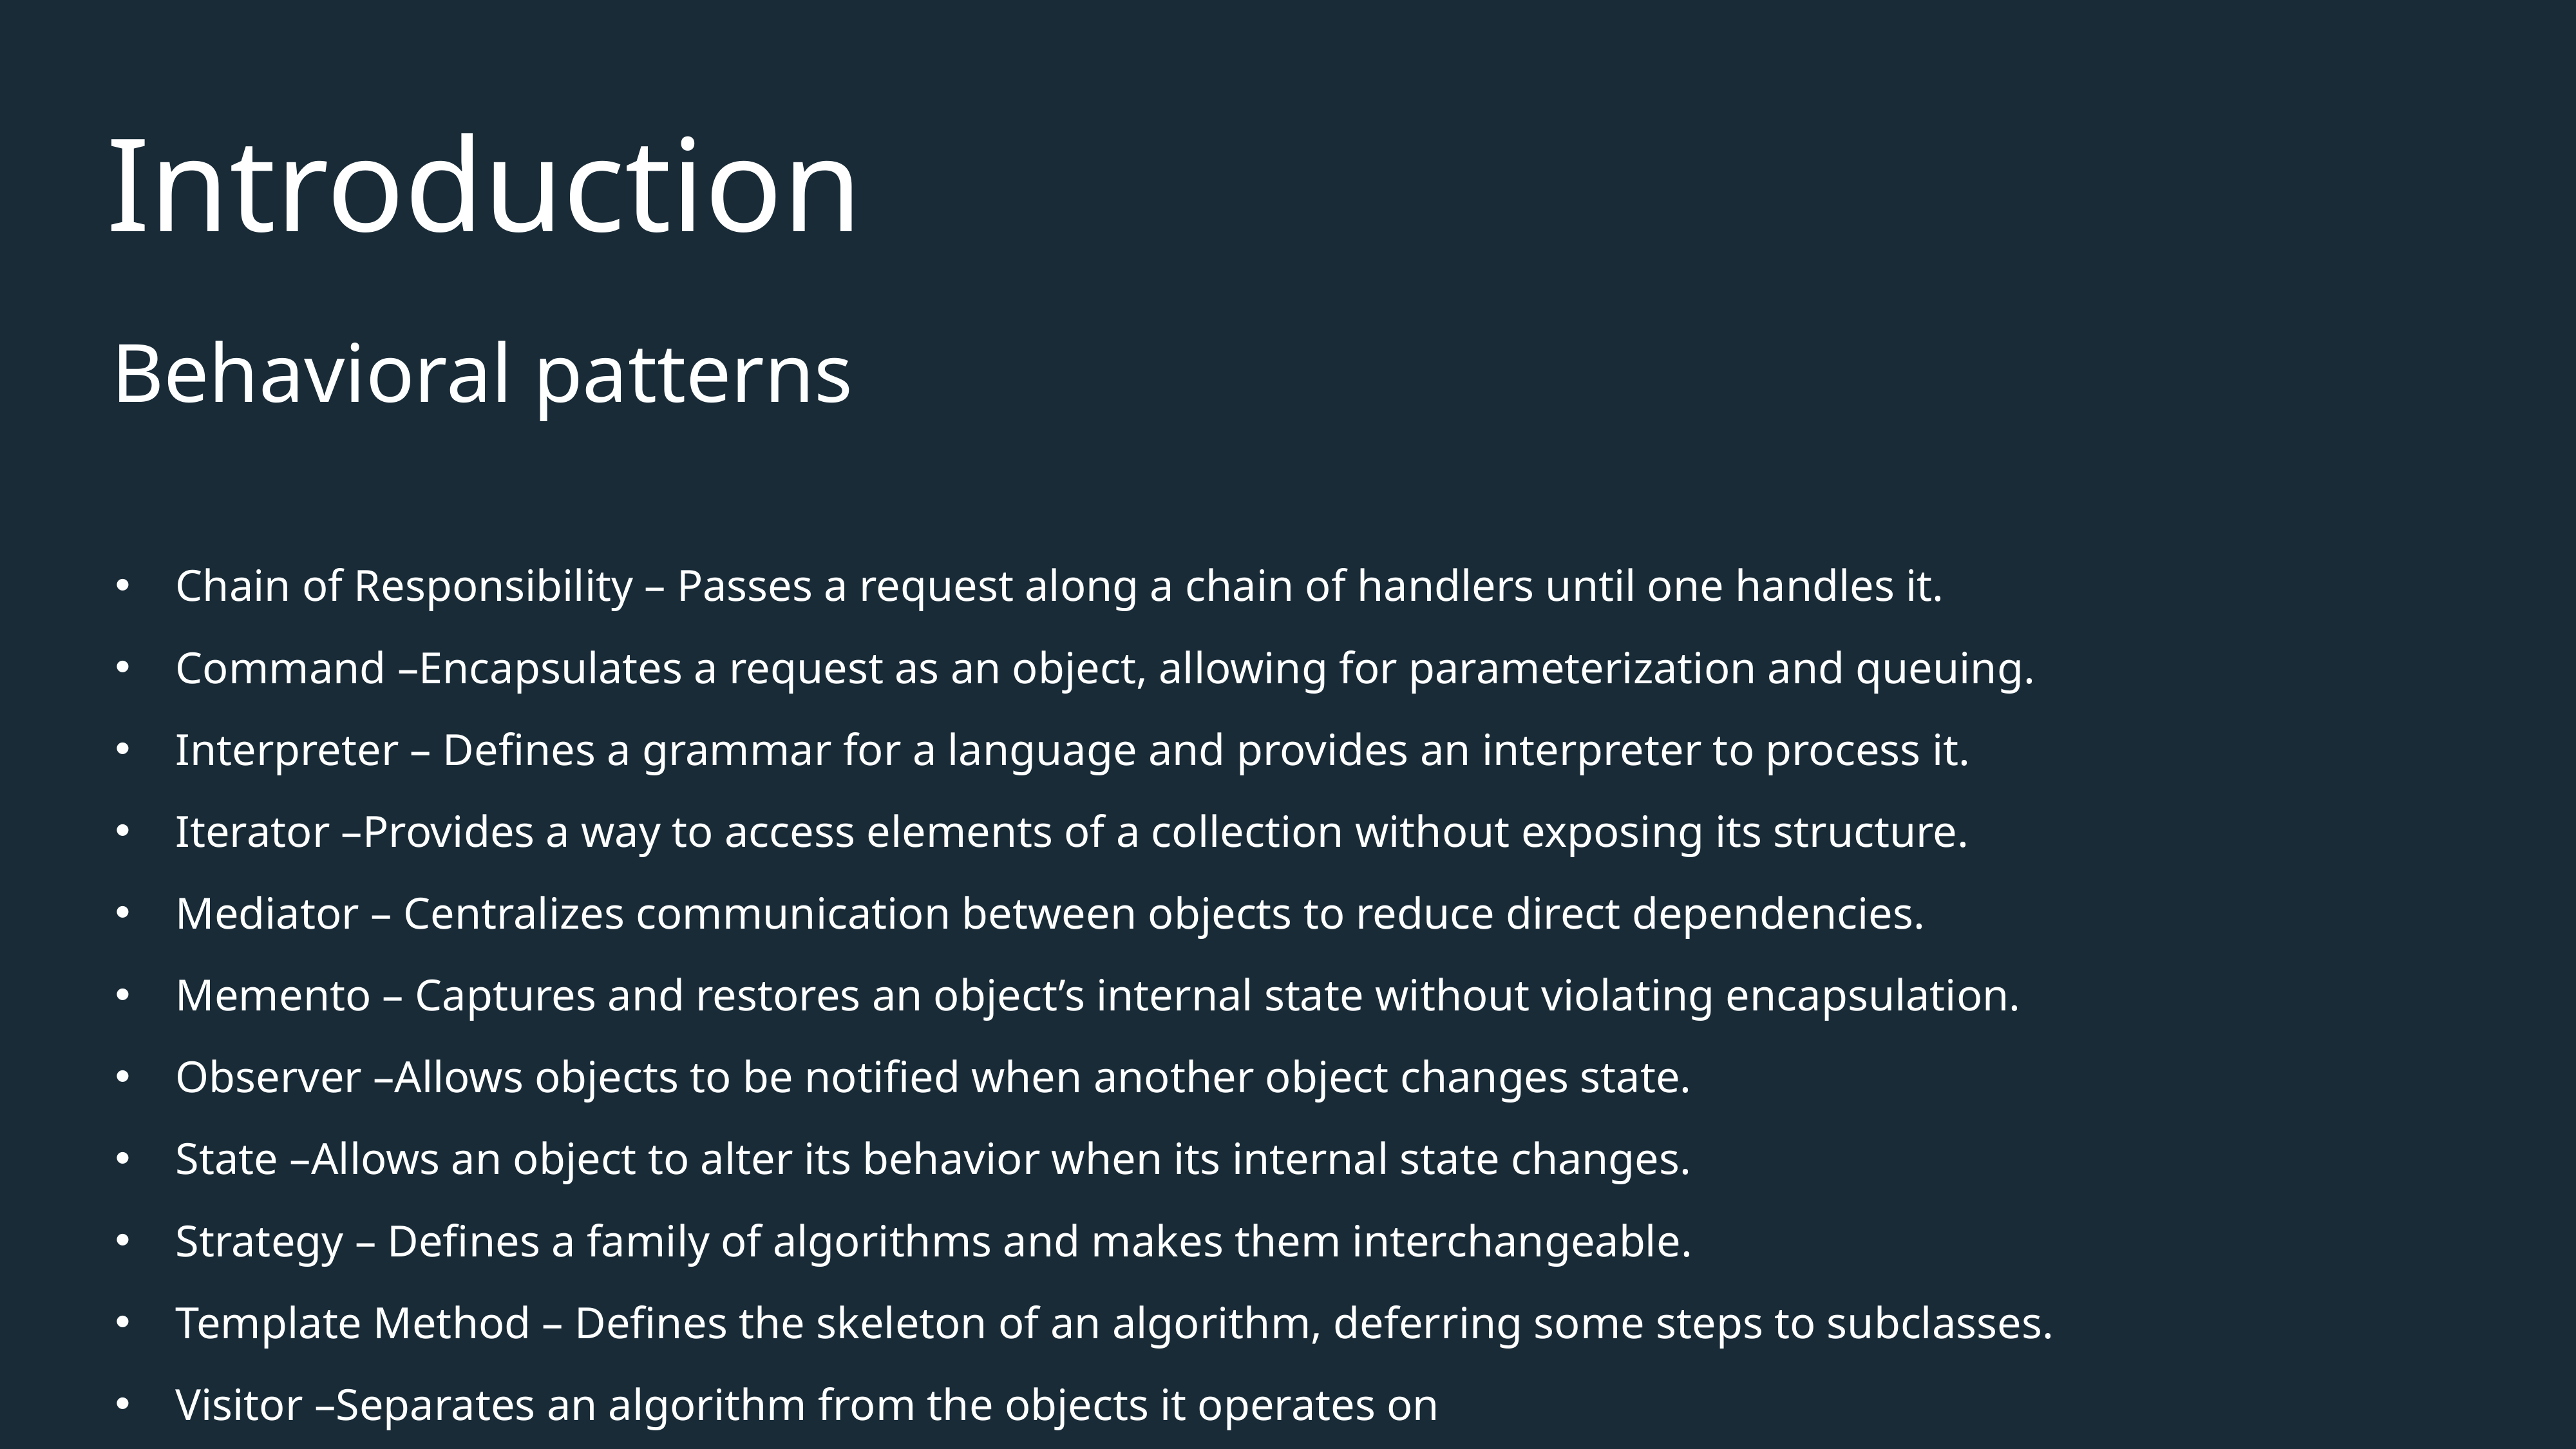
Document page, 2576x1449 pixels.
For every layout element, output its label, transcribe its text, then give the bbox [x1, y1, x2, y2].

text_box Behavioral patterns [106, 296, 1566, 424]
title Introduction [106, 132, 2338, 287]
text_box Chain of Responsibility – Passes a request along a chain of handlers until one handles it. Command –Encapsulates a request as an object, allowing for parameterization and queuing. Interpreter – Defines a grammar for a language and provides an interpreter to process it. Iterator –Provides a way to access elements of a collection without exposing its structure. Mediator – Centralizes communication between objects to reduce direct dependencies. Memento – Captures and restores an object’s internal state without violating encapsulation. Observer –Allows objects to be notified when another object changes state. State –Allows an object to alter its behavior when its internal state changes. Strategy – Defines a family of algorithms and makes them interchangeable. Template Method – Defines the skeleton of an algorithm, deferring some steps to subclasses. Visitor –Separates an algorithm from the objects it operates on [109, 542, 2338, 1434]
